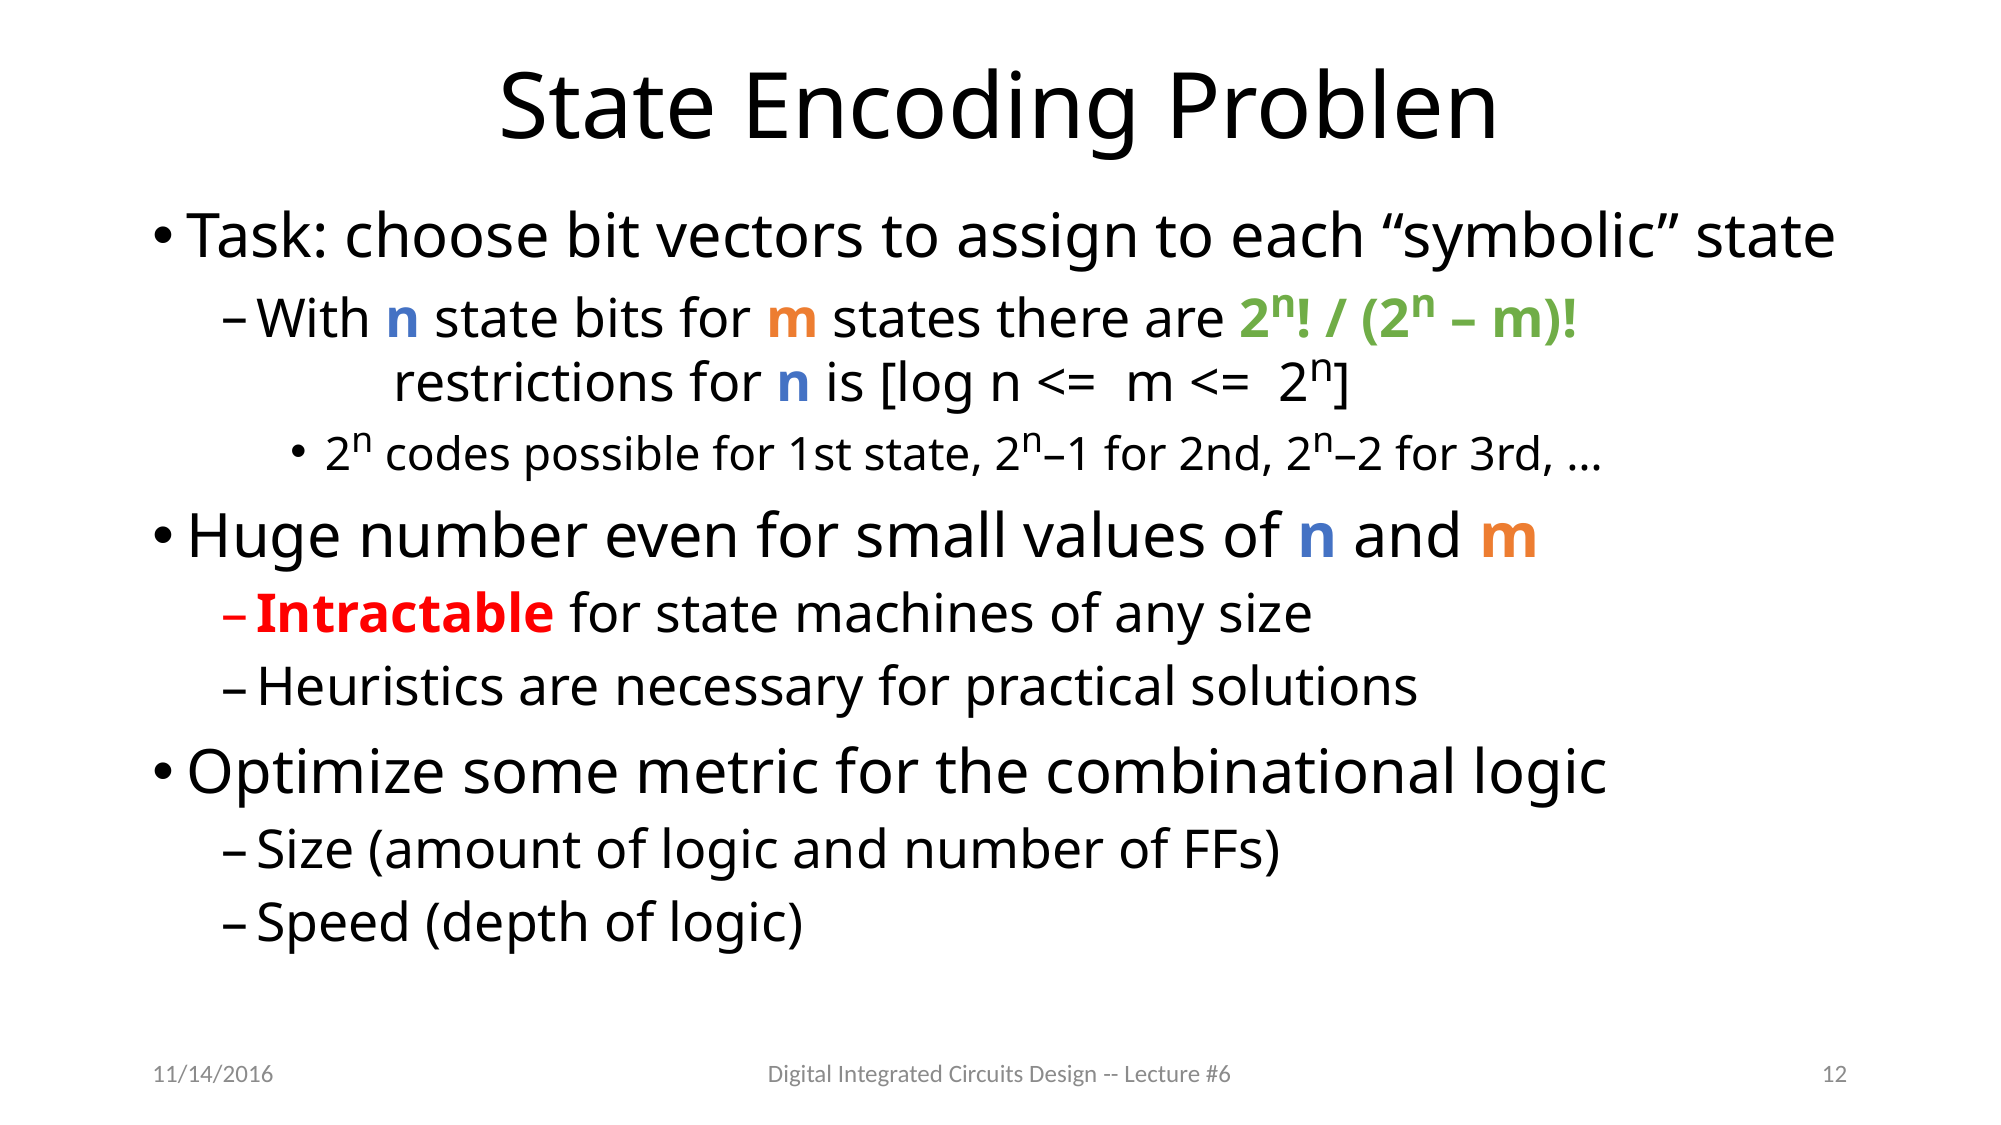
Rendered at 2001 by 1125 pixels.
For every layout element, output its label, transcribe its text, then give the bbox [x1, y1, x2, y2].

footer Digital Integrated Circuits Design -- Lecture #6 [662, 1042, 1338, 1103]
slide_number 12 [1412, 1042, 1863, 1103]
title State Encoding Problen [137, 49, 1863, 168]
list Task: choose bit vectors to assign to each “symbolic” state With n state bits for m states there are 2n! / (2n – m)! restrictions for n is [log n <= m <= 2n] 2n codes possible for 1st state, 2n–1 for 2nd, 2n–2 for 3rd, … Huge number even for small values of n and m Intractable for state machines of any size Heuristics are necessary for practical solutions Optimize some metric for the combinational logic Size (amount of logic and number of FFs) Speed (depth of logic) [137, 197, 1863, 1014]
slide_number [137, 1042, 588, 1103]
